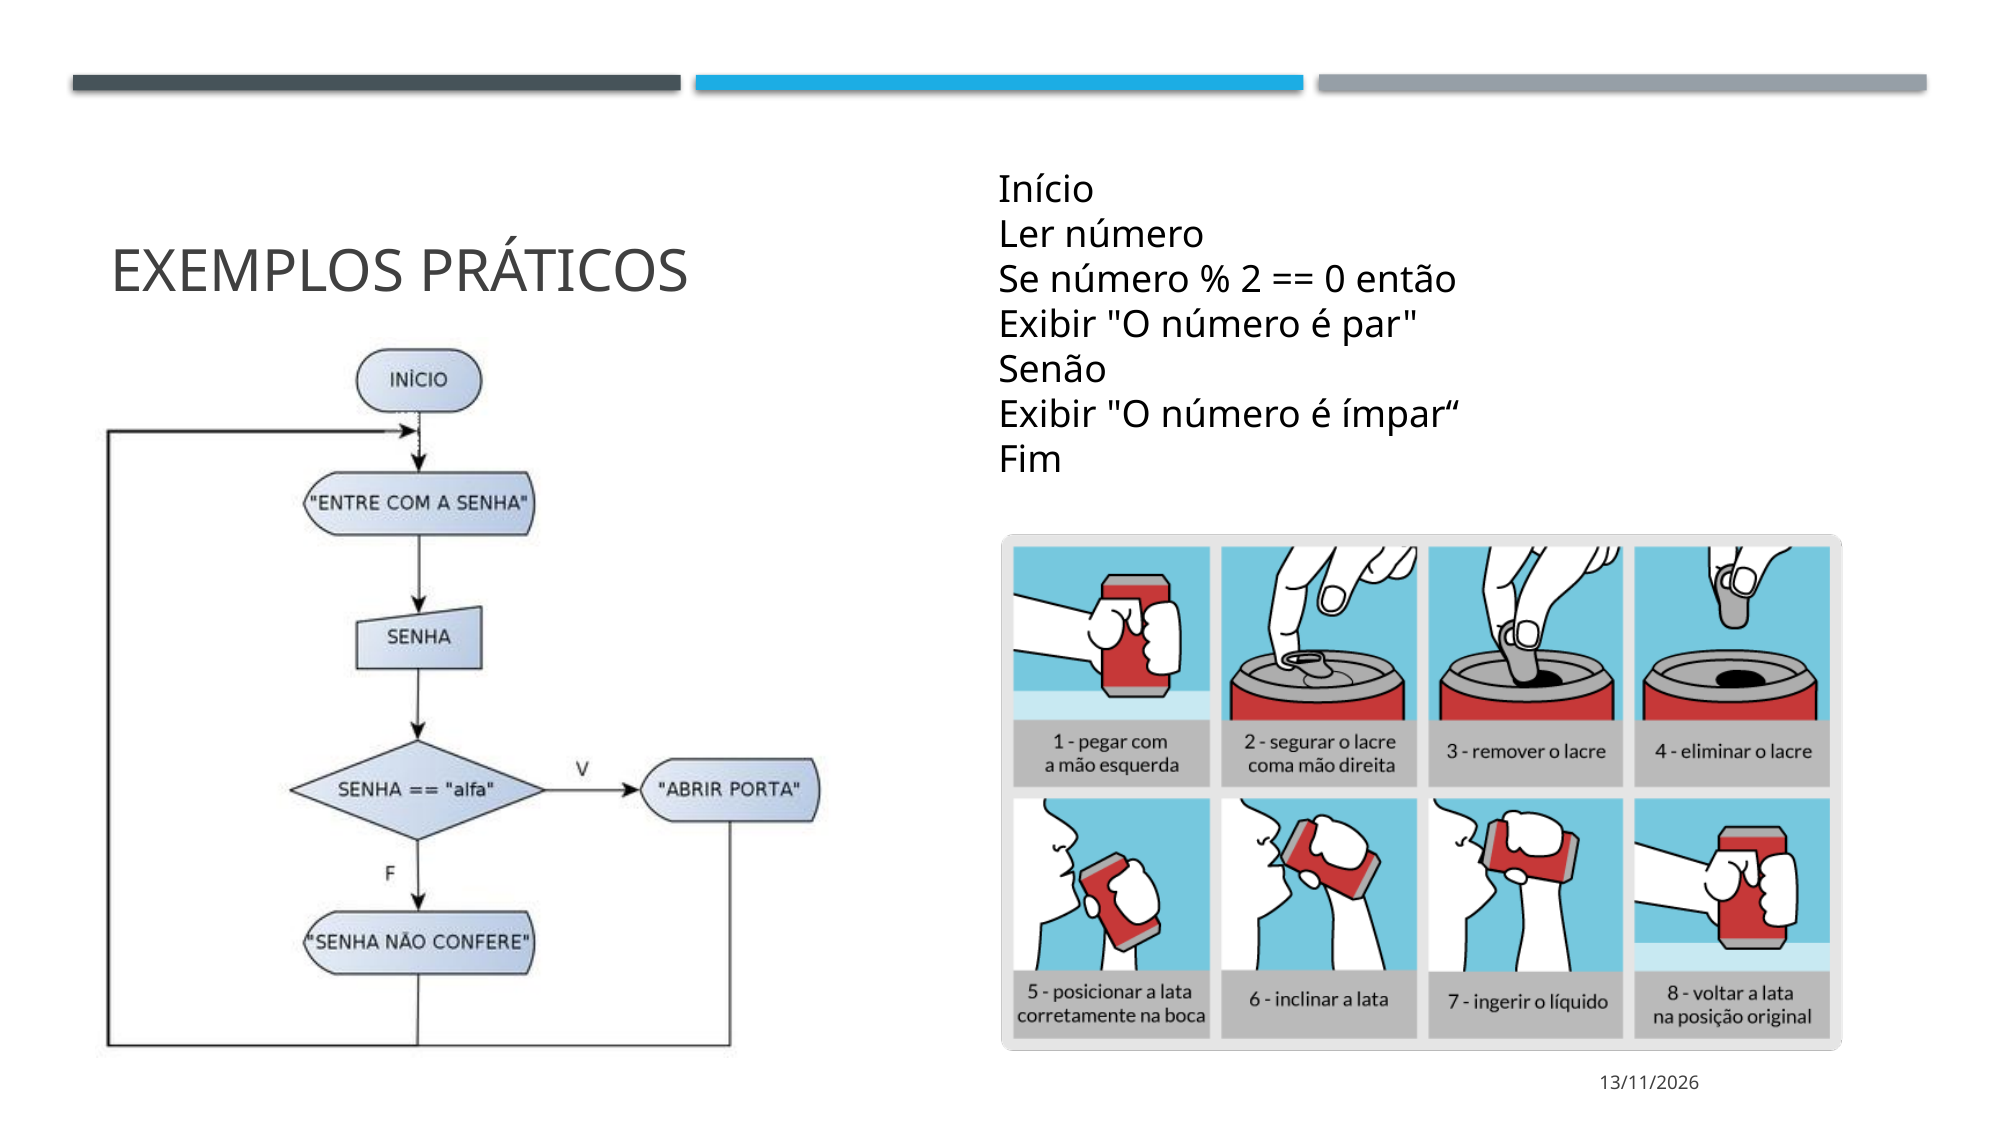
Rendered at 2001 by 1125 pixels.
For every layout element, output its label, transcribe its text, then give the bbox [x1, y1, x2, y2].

picture [997, 529, 1845, 1055]
text_box Início Ler número Se número % 2 == 0 então Exibir "O número é par" Senão Exibir "O número é ímpar“ Fim [983, 157, 1551, 488]
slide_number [1247, 1063, 1715, 1114]
title Exemplos Práticos [95, 115, 1905, 311]
picture [94, 337, 833, 1059]
